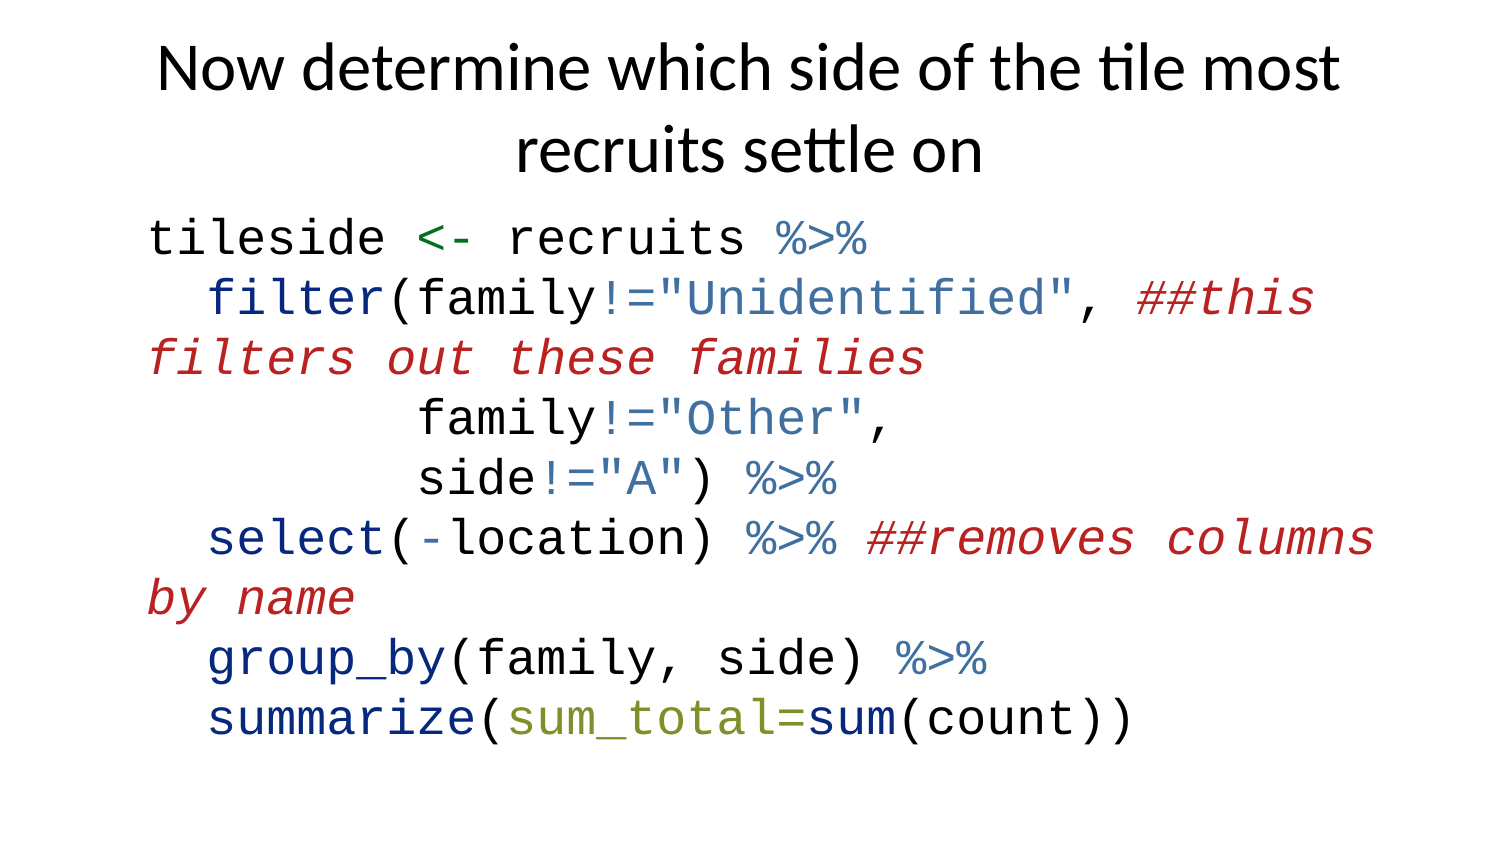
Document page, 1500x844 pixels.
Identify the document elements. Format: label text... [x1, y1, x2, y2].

title Now determine which side of the tile most recruits settle on [75, 33, 1425, 175]
list tileside <- recruits %>% filter(family!="Unidentified", ##this filters out these families family!="Other", side!="A") %>% select(-location) %>% ##removes columns by name group_by(family, side) %>% summarize(sum_total=sum(count)) [75, 196, 1425, 754]
